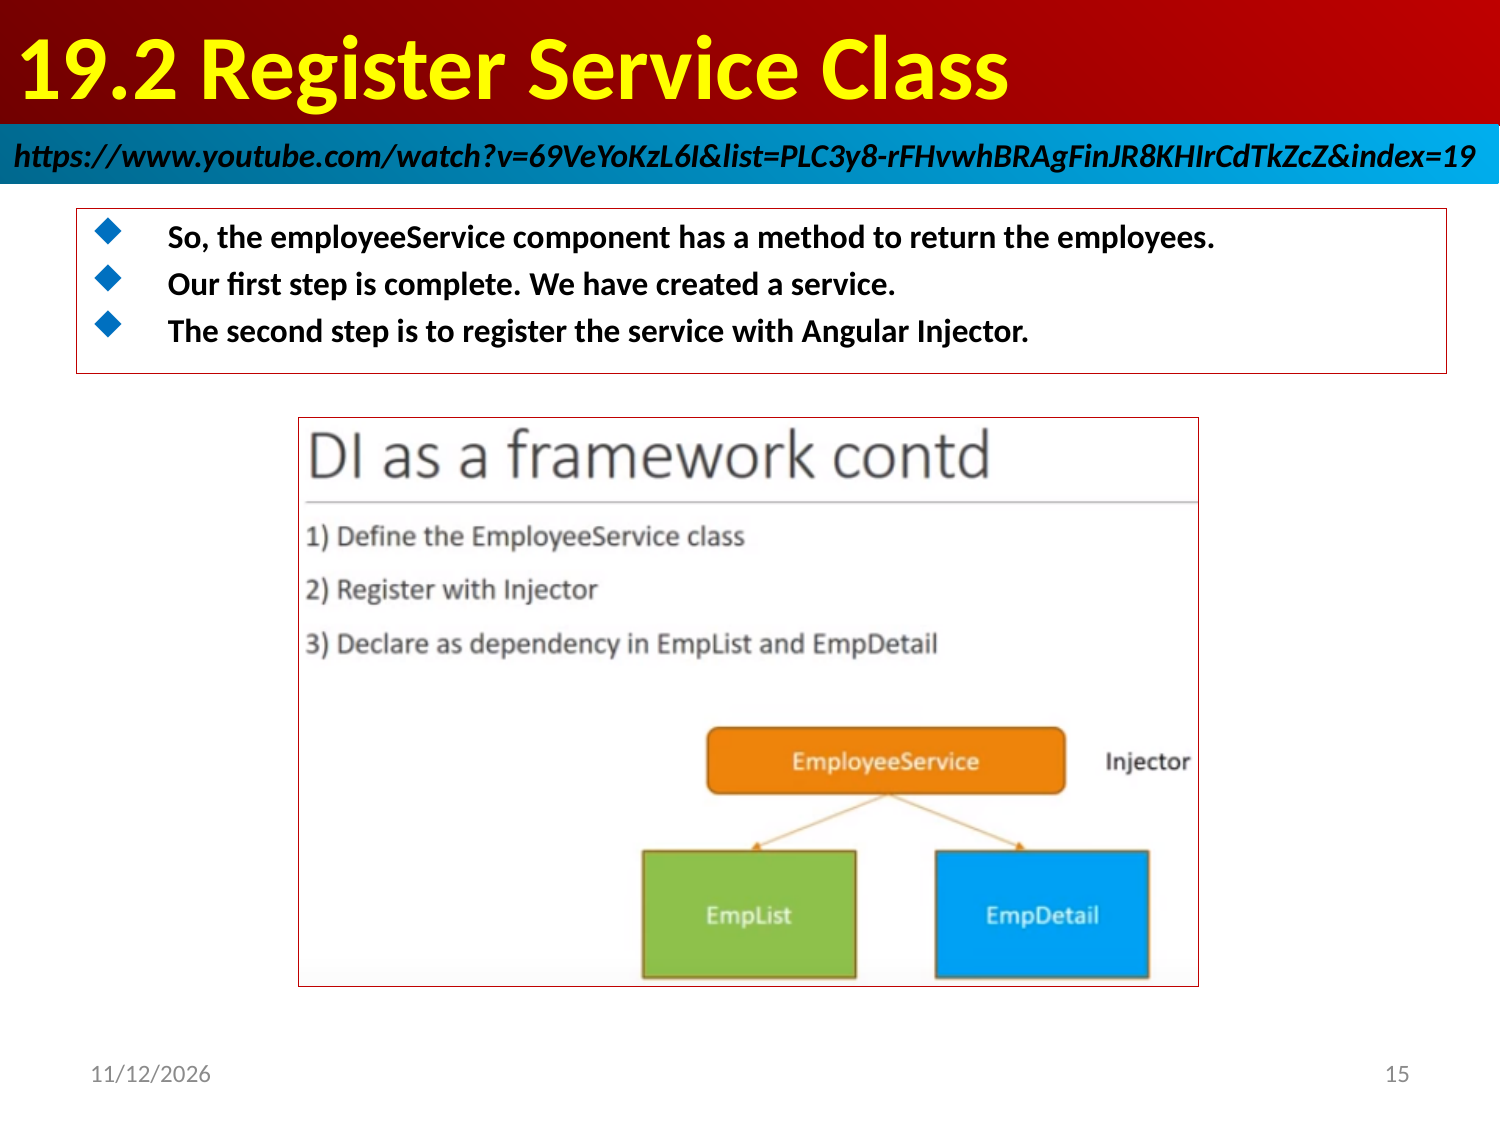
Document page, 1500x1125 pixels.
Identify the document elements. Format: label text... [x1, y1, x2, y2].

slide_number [75, 1042, 425, 1103]
picture [298, 417, 1199, 987]
title 19.2 Register Service Class [0, 0, 1500, 126]
text_box https://www.youtube.com/watch?v=69VeYoKzL6I&list=PLC3y8-rFHvwhBRAgFinJR8KHIrCdTkZcZ&index=19 [0, 124, 1499, 184]
slide_number 15 [1074, 1042, 1425, 1103]
subtitle So, the employeeService component has a method to return the employees. Our first step is complete. We have created a service. The second step is to register the service with Angular Injector. [76, 208, 1447, 374]
